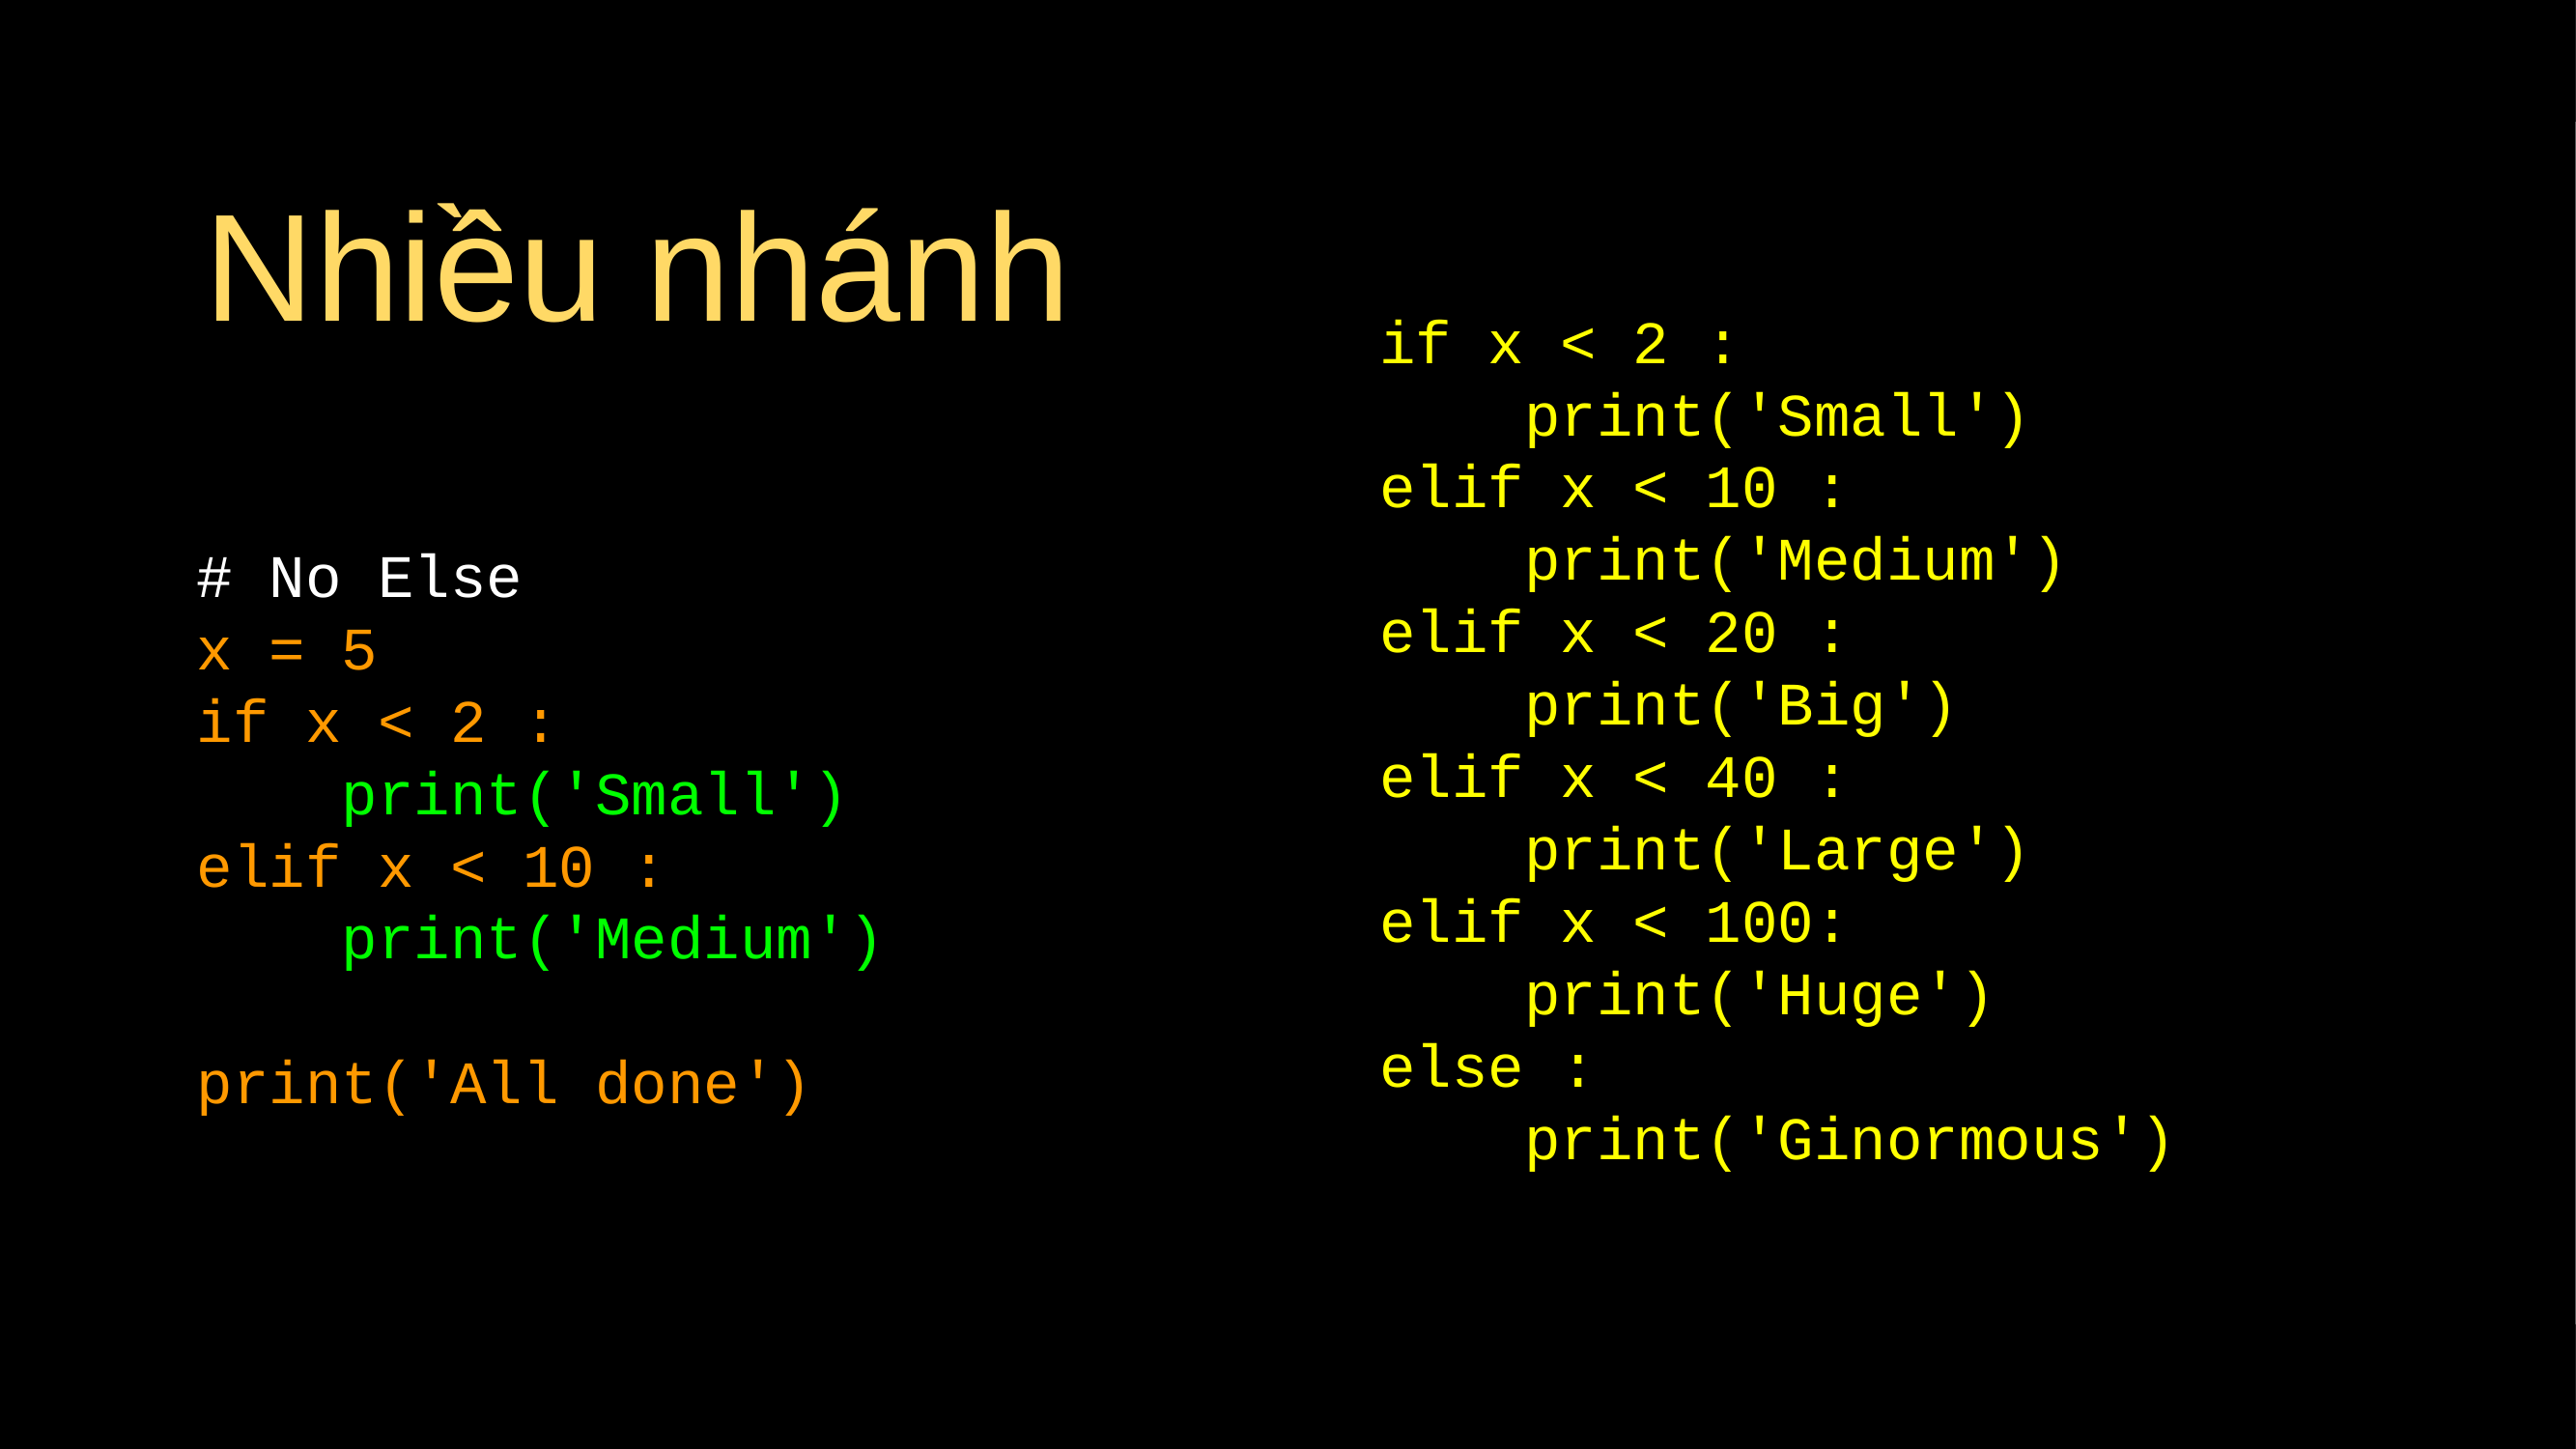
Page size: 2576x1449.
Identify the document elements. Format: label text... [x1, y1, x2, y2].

text_box if x < 2 : print('Small') elif x < 10 : print('Medium') elif x < 20 : print('Big') elif x < 40 : print('Large') elif x < 100: print('Huge') else : print('Ginormous') [1379, 247, 2400, 1227]
text_box # No Else x = 5 if x < 2 : print('Small') elif x < 10 : print('Medium') print('All done') [196, 495, 1039, 1158]
title Nhiều nhánh [167, 118, 1109, 403]
